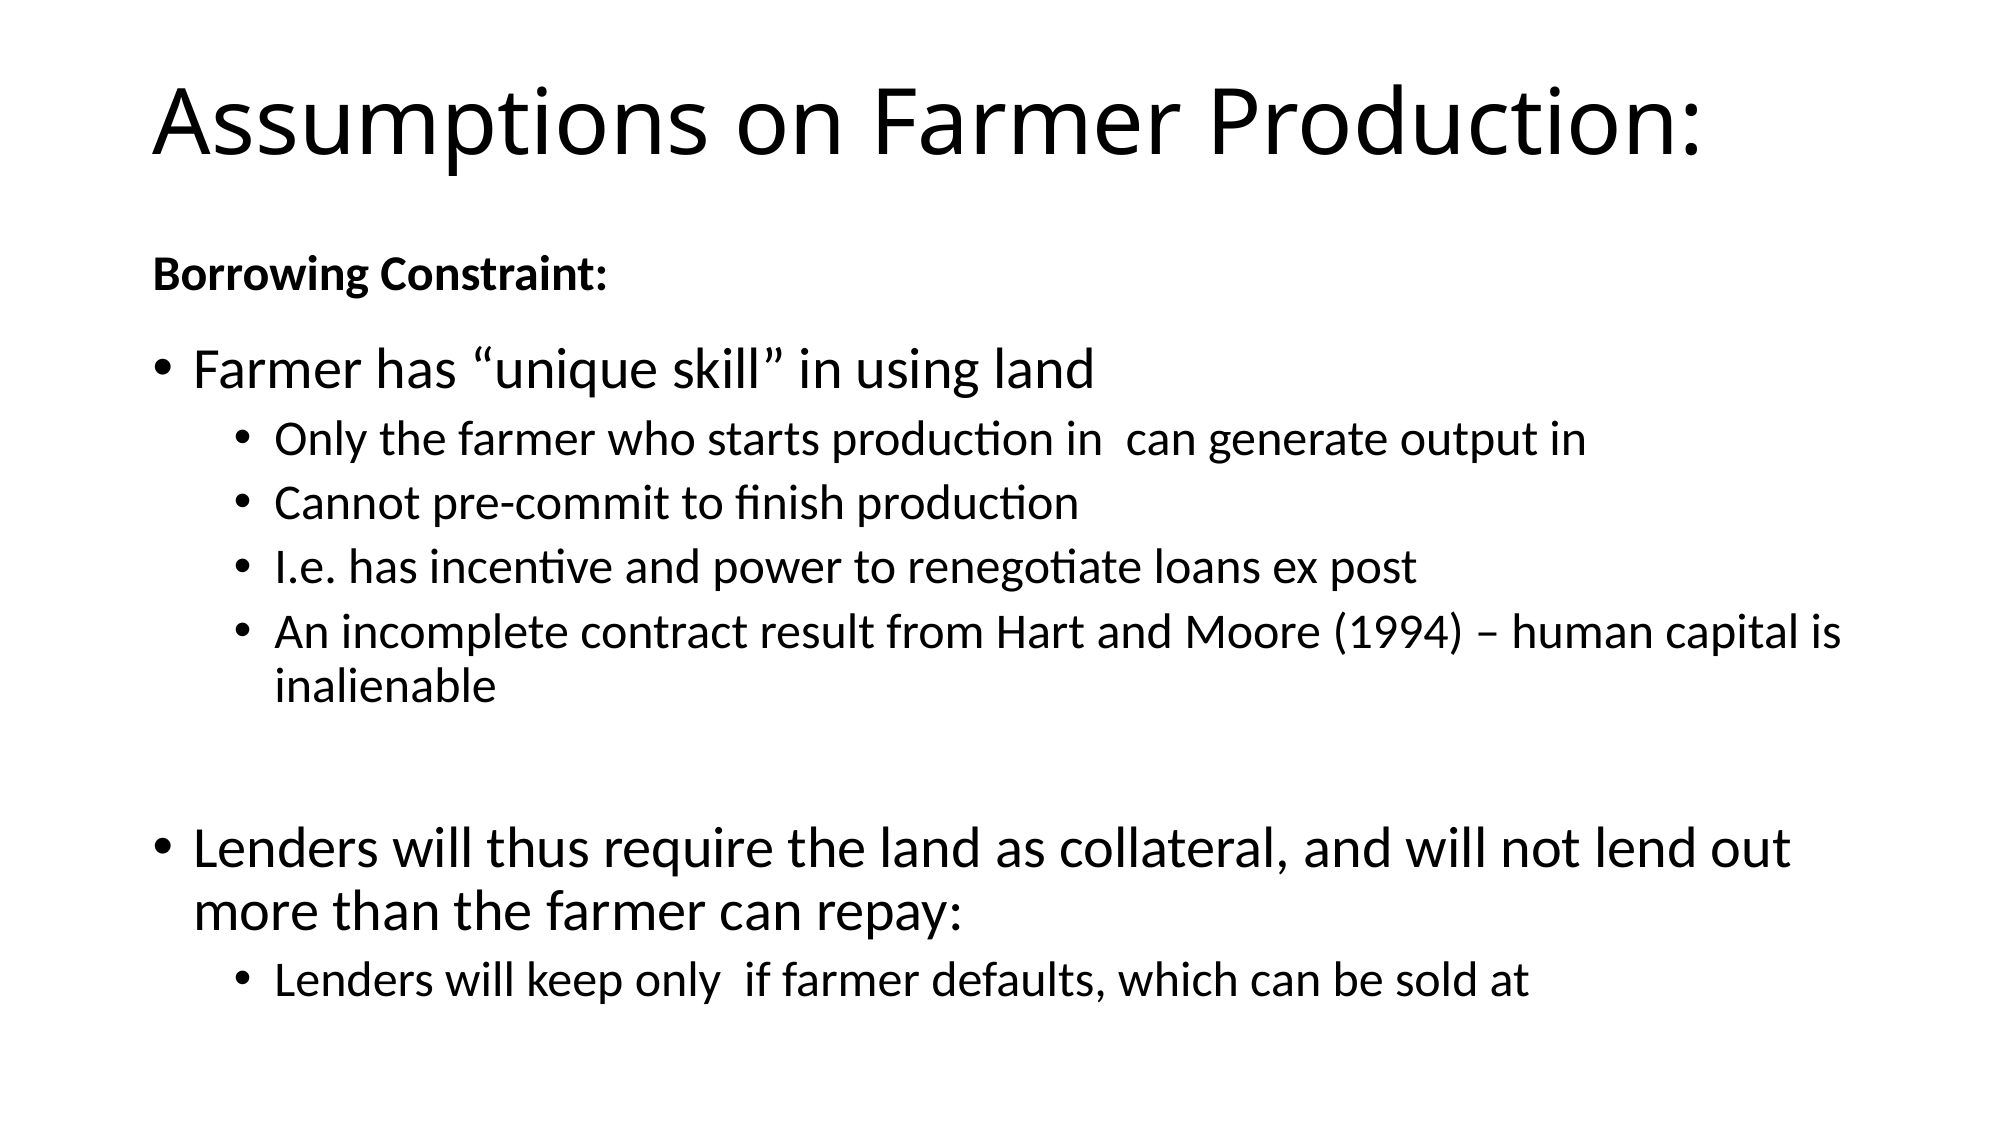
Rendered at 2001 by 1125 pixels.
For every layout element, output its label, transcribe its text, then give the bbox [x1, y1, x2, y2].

title Assumptions on Farmer Production: [137, 59, 1863, 173]
list Borrowing Constraint: [137, 173, 1863, 309]
